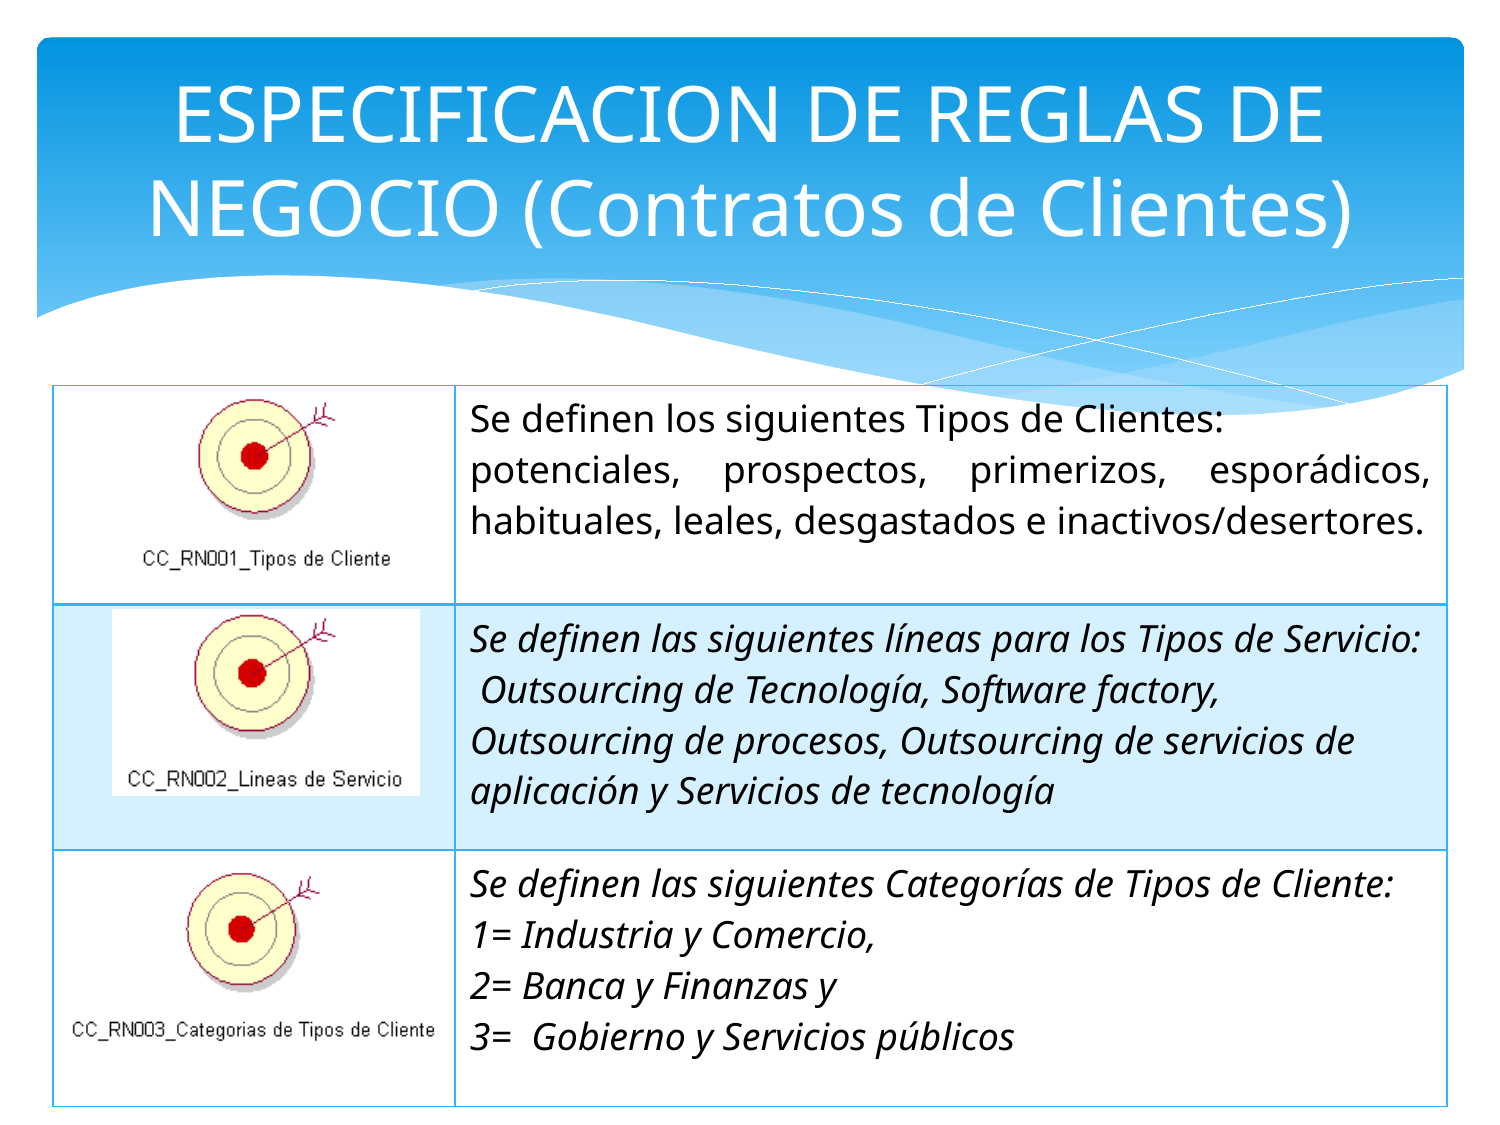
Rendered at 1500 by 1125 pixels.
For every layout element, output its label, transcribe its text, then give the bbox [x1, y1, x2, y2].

table_cell [54, 606, 454, 849]
picture [135, 395, 396, 575]
picture [111, 609, 421, 796]
table_cell Se definen las siguientes Categorías de Tipos de Cliente: 1= Industria y Comercio, 2= Banca y Finanzas y 3= Gobierno y Servicios públicos [456, 851, 1446, 1106]
table_cell [54, 851, 454, 1106]
title ESPECIFICACION DE REGLAS DE NEGOCIO (Contratos de Clientes) [74, 55, 1426, 262]
picture [63, 869, 443, 1047]
table_header Se definen los siguientes Tipos de Clientes: potenciales, prospectos, primerizos, esporádicos, habituales, leales, desgastados e inactivos/desertores. [456, 386, 1446, 603]
table_header [54, 386, 454, 603]
table_cell Se definen las siguientes líneas para los Tipos de Servicio: Outsourcing de Tecnología, Software factory, Outsourcing de procesos, Outsourcing de servicios de aplicación y Servicios de tecnología [456, 606, 1446, 849]
